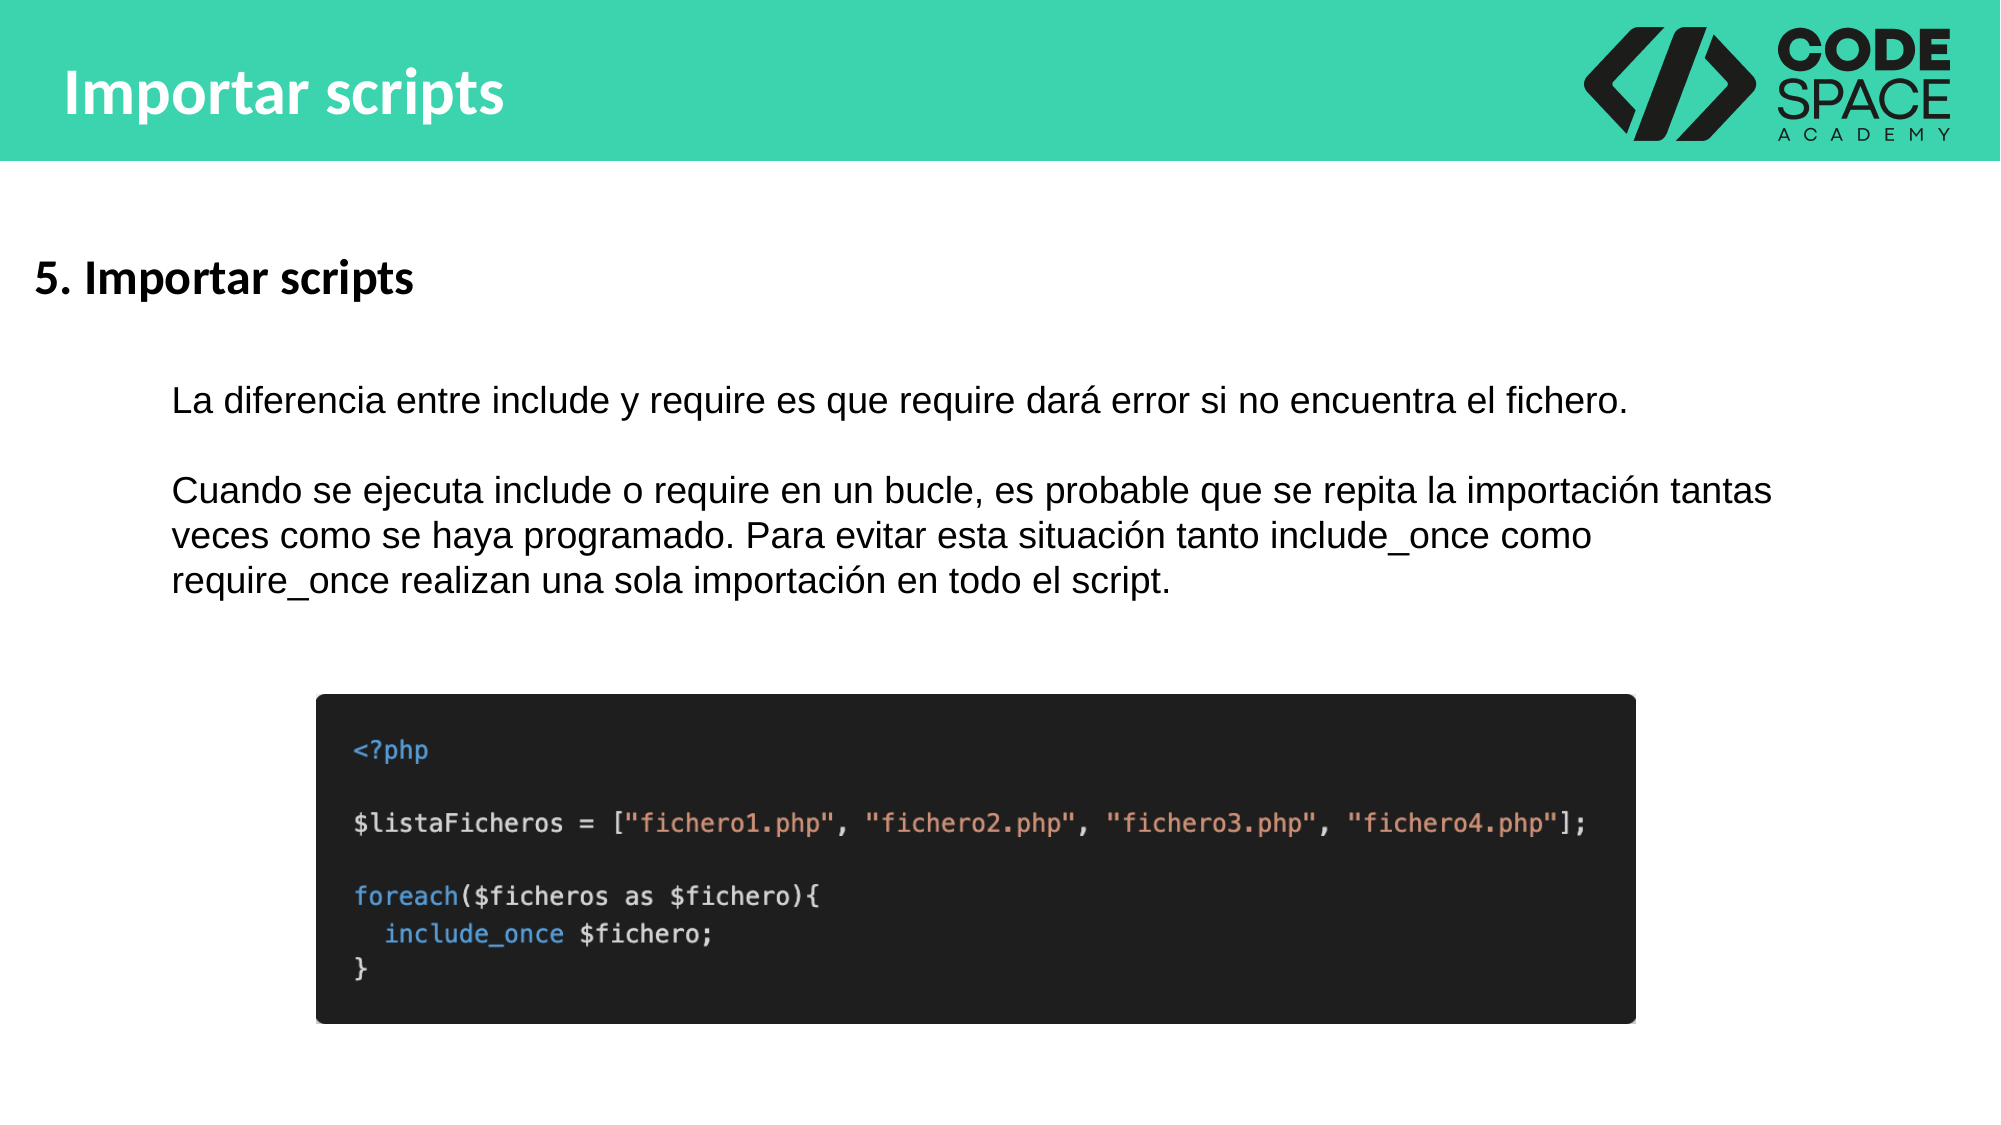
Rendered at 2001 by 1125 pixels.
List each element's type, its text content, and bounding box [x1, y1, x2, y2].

text_box [0, 0, 2000, 161]
text_box La diferencia entre include y require es que require dará error si no encuentra el fichero. Cuando se ejecuta include o require en un bucle, es probable que se repita la importación tantas veces como se haya programado. Para evitar esta situación tanto include_once como require_once realizan una sola importación en todo el script. [156, 368, 1828, 609]
picture [1584, 27, 1950, 141]
picture [316, 694, 1636, 1024]
text_box 5. Importar scripts [19, 236, 695, 312]
text_box Importar scripts [43, 36, 1458, 132]
